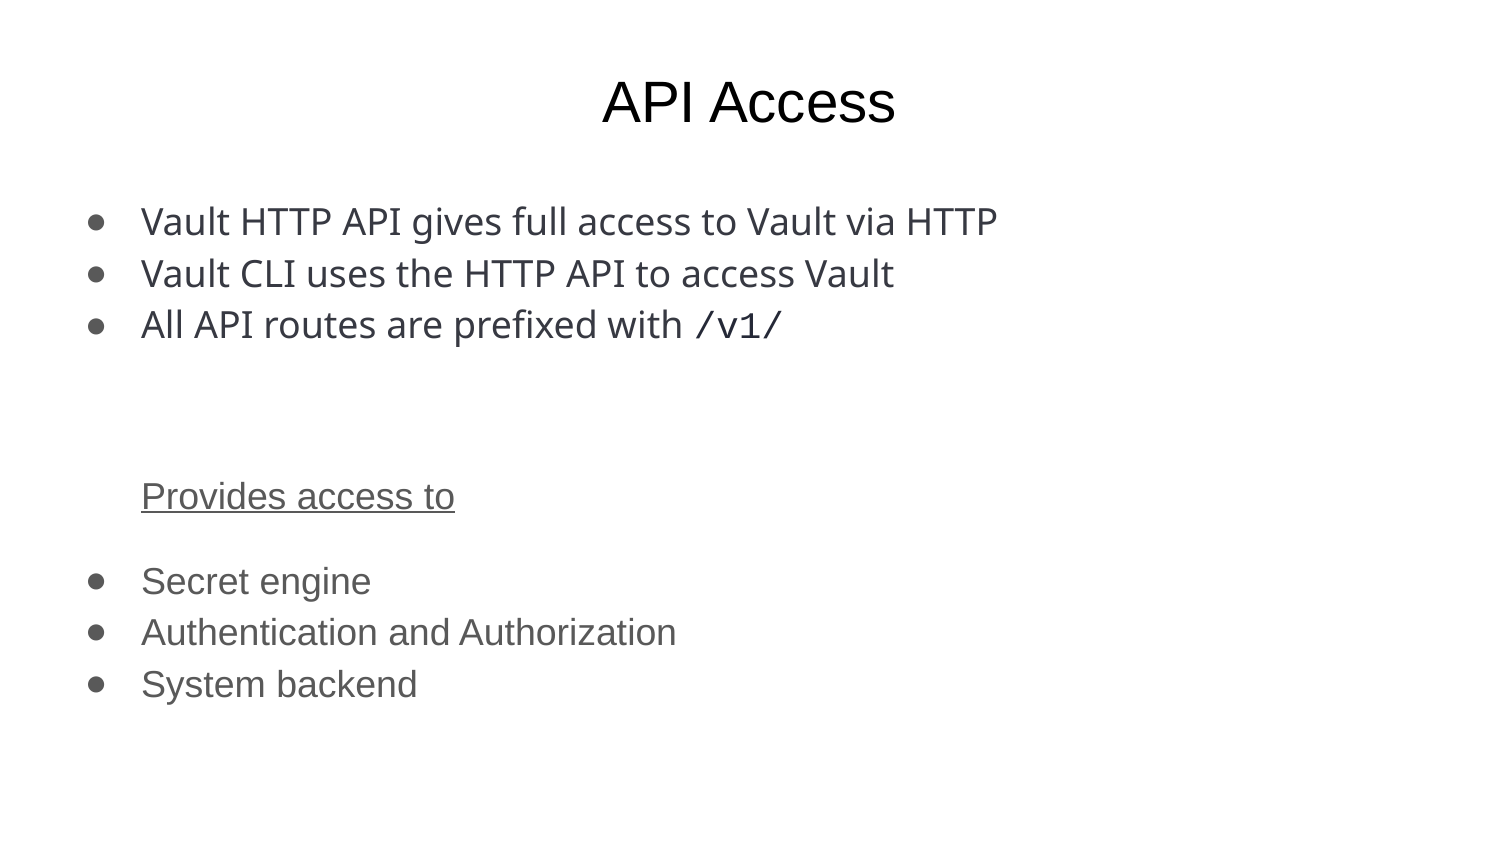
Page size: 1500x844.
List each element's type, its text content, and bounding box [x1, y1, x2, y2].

list Vault HTTP API gives full access to Vault via HTTP Vault CLI uses the HTTP API to access Vault All API routes are prefixed with /v1/ Provides access to Secret engine Authentication and Authorization System backend [51, 176, 1449, 802]
title API Access [51, 49, 1449, 144]
